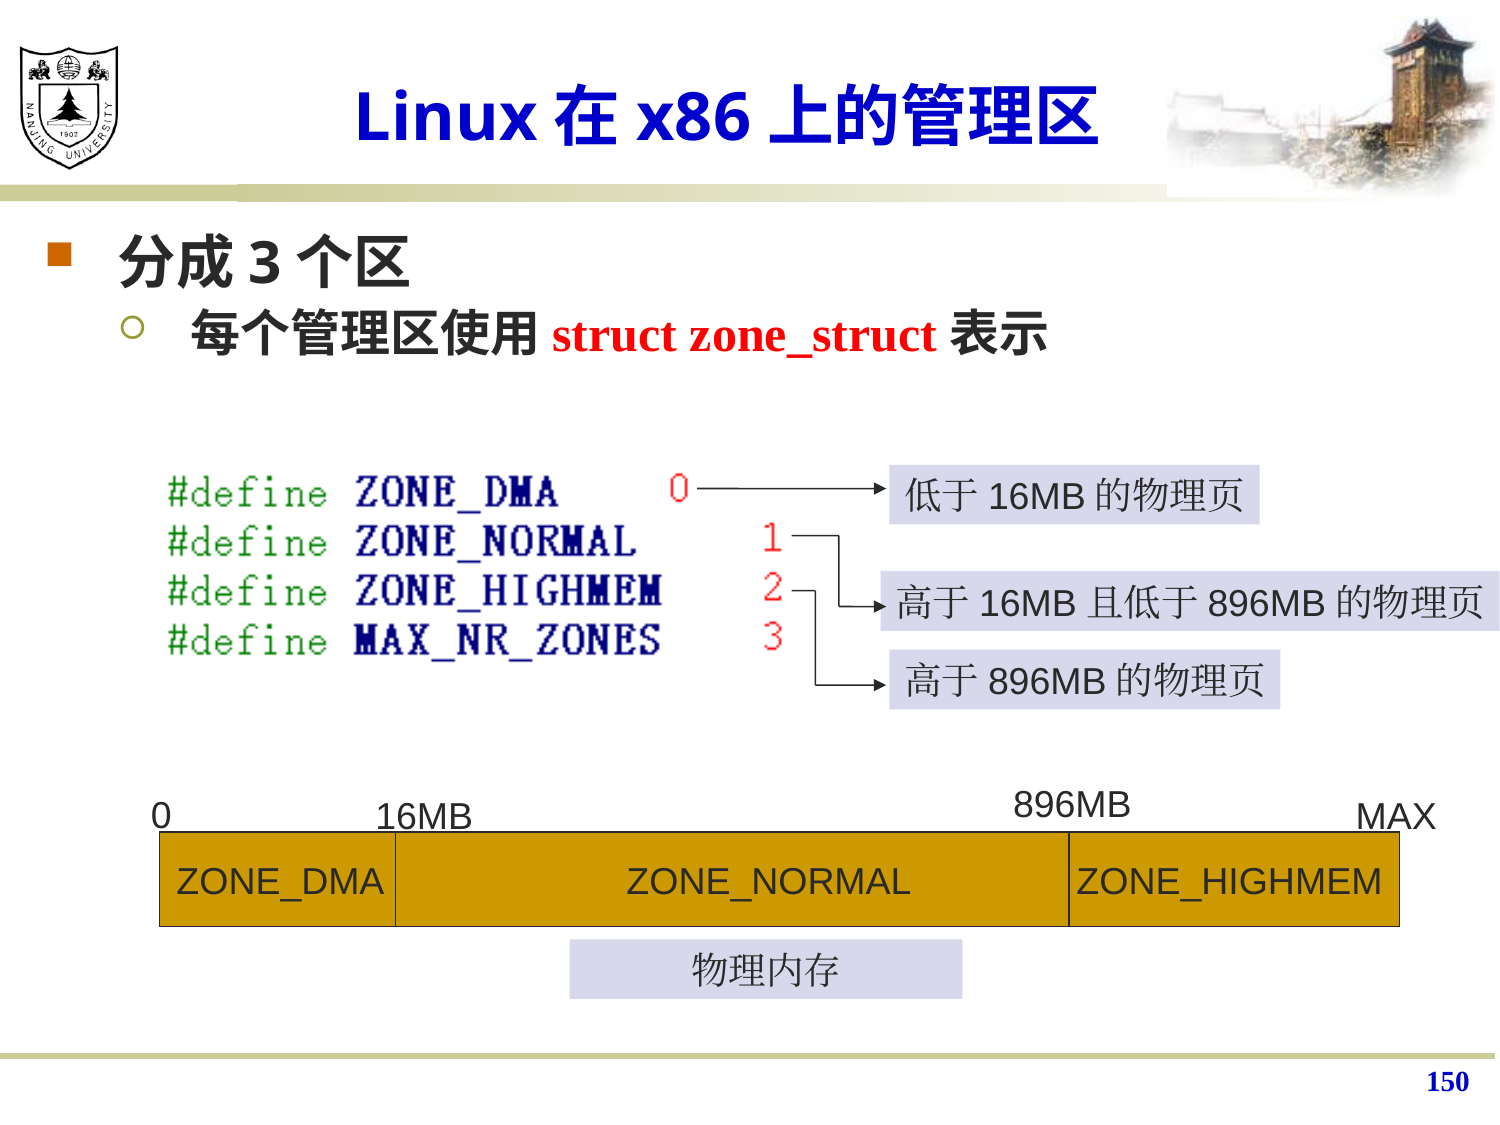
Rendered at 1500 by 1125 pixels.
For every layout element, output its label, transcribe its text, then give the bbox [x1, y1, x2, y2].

text_box ZONE_DMA ZONE_NORMAL ZONE_HIGHMEM [159, 832, 395, 927]
text_box [395, 832, 1070, 927]
picture [1167, 16, 1495, 197]
text_box 物理内存 [569, 939, 963, 999]
picture [141, 452, 803, 674]
text_box 896MB [998, 773, 1147, 833]
text_box ZONE_DMA ZONE_NORMAL ZONE_HIGHMEM [1070, 832, 1400, 927]
text_box MAX [1340, 784, 1452, 845]
title Linux在x86上的管理区 [123, 66, 1331, 161]
text_box [815, 678, 887, 692]
slide_number 150 [1399, 1054, 1496, 1125]
picture [0, 1053, 1495, 1059]
text_box [807, 482, 887, 495]
text_box 低于16MB的物理页 [889, 464, 1260, 525]
list 分成3个区 每个管理区使用struct zone_struct表示 [29, 217, 1471, 1042]
text_box 0 [136, 783, 187, 844]
text_box 16MB [360, 784, 488, 845]
text_box [838, 600, 887, 613]
text_box 高于896MB的物理页 [889, 649, 1281, 710]
text_box 高于16MB且低于896MB的物理页 [880, 571, 1500, 631]
picture [14, 42, 124, 173]
